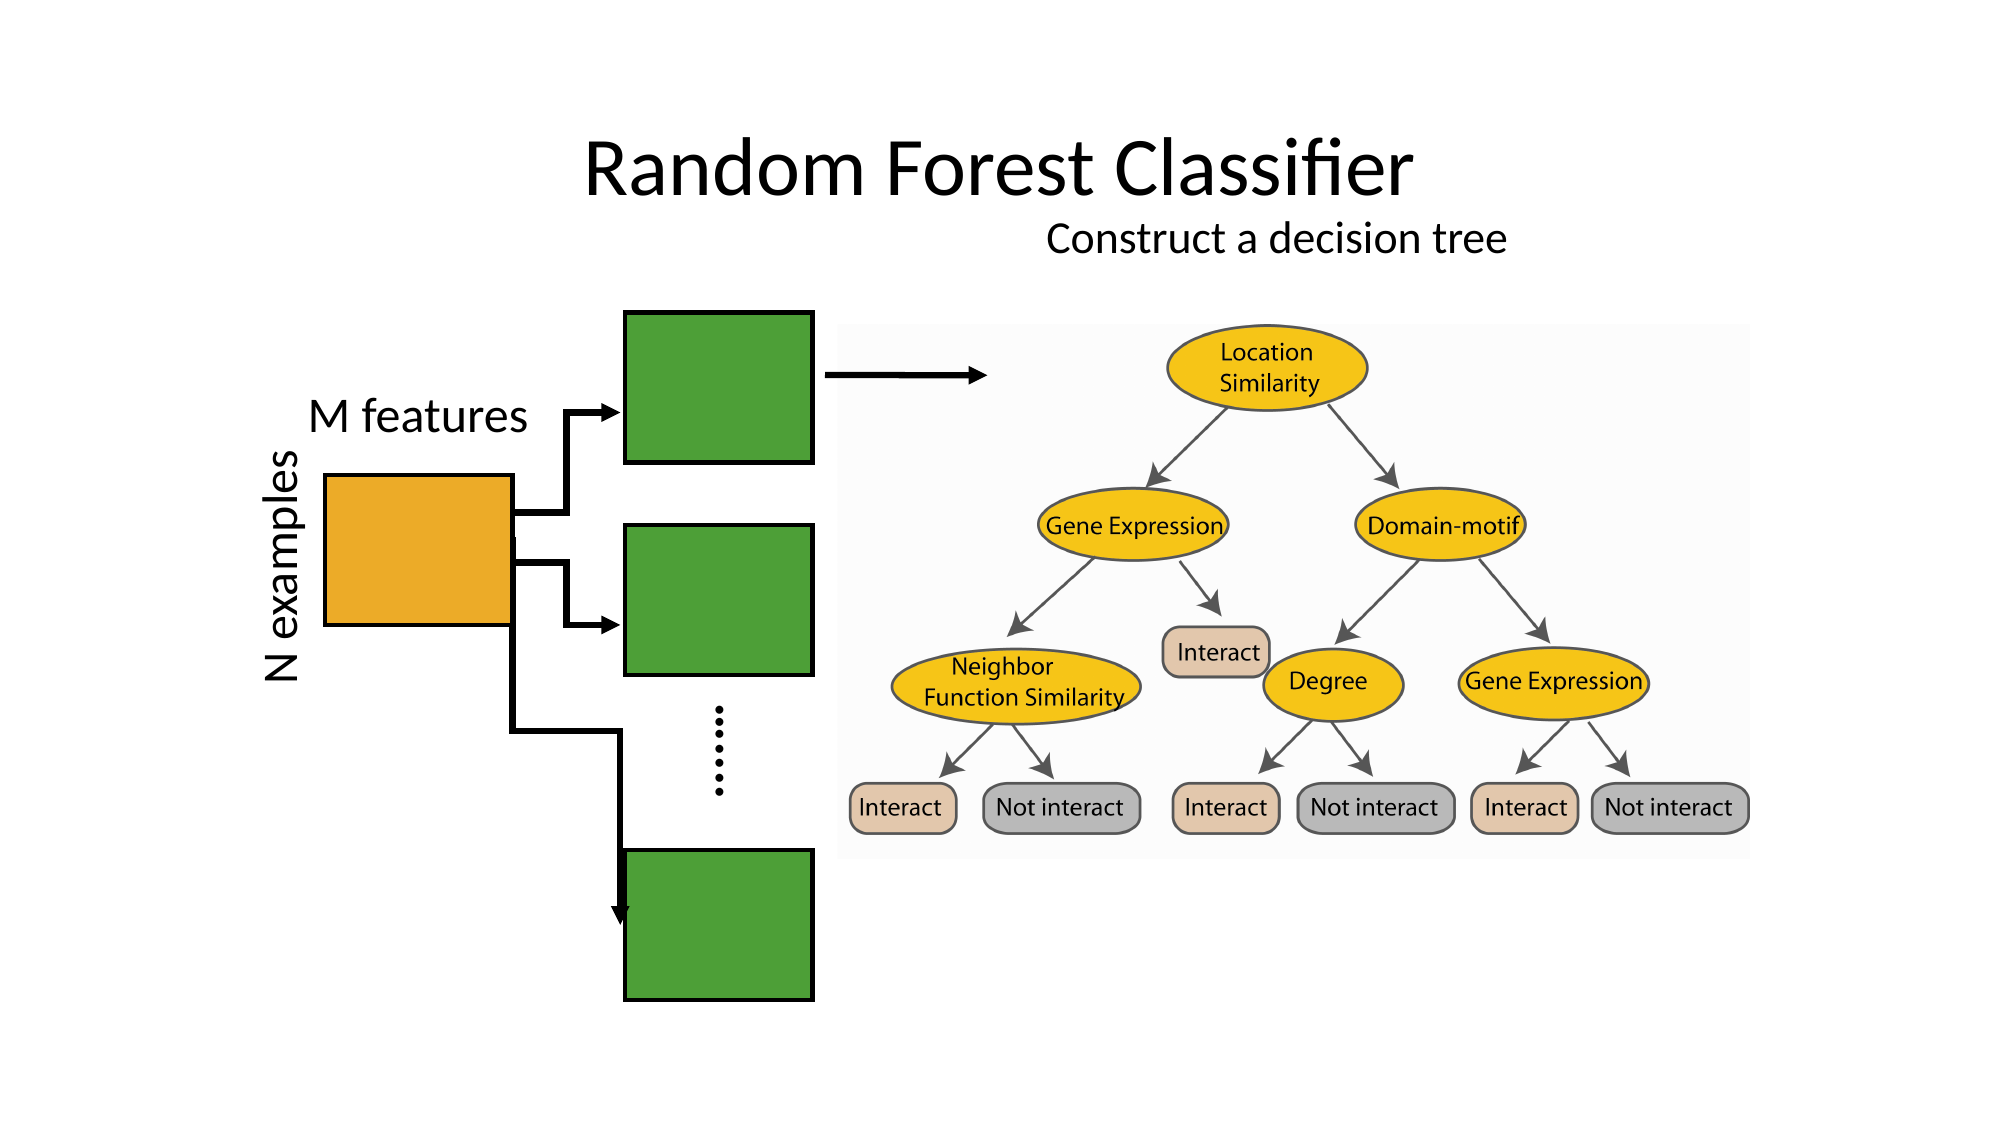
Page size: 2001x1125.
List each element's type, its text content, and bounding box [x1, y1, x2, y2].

picture [837, 324, 1750, 859]
text_box M features [293, 374, 544, 450]
text_box [624, 312, 813, 463]
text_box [512, 537, 621, 925]
title Random Forest Classifier [137, 59, 1863, 278]
text_box [624, 849, 813, 1000]
text_box [624, 524, 813, 675]
text_box Construct a decision tree [1031, 211, 1523, 314]
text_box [512, 412, 621, 513]
text_box N examples [239, 434, 315, 699]
text_box [324, 474, 513, 625]
text_box ....… [662, 688, 743, 815]
